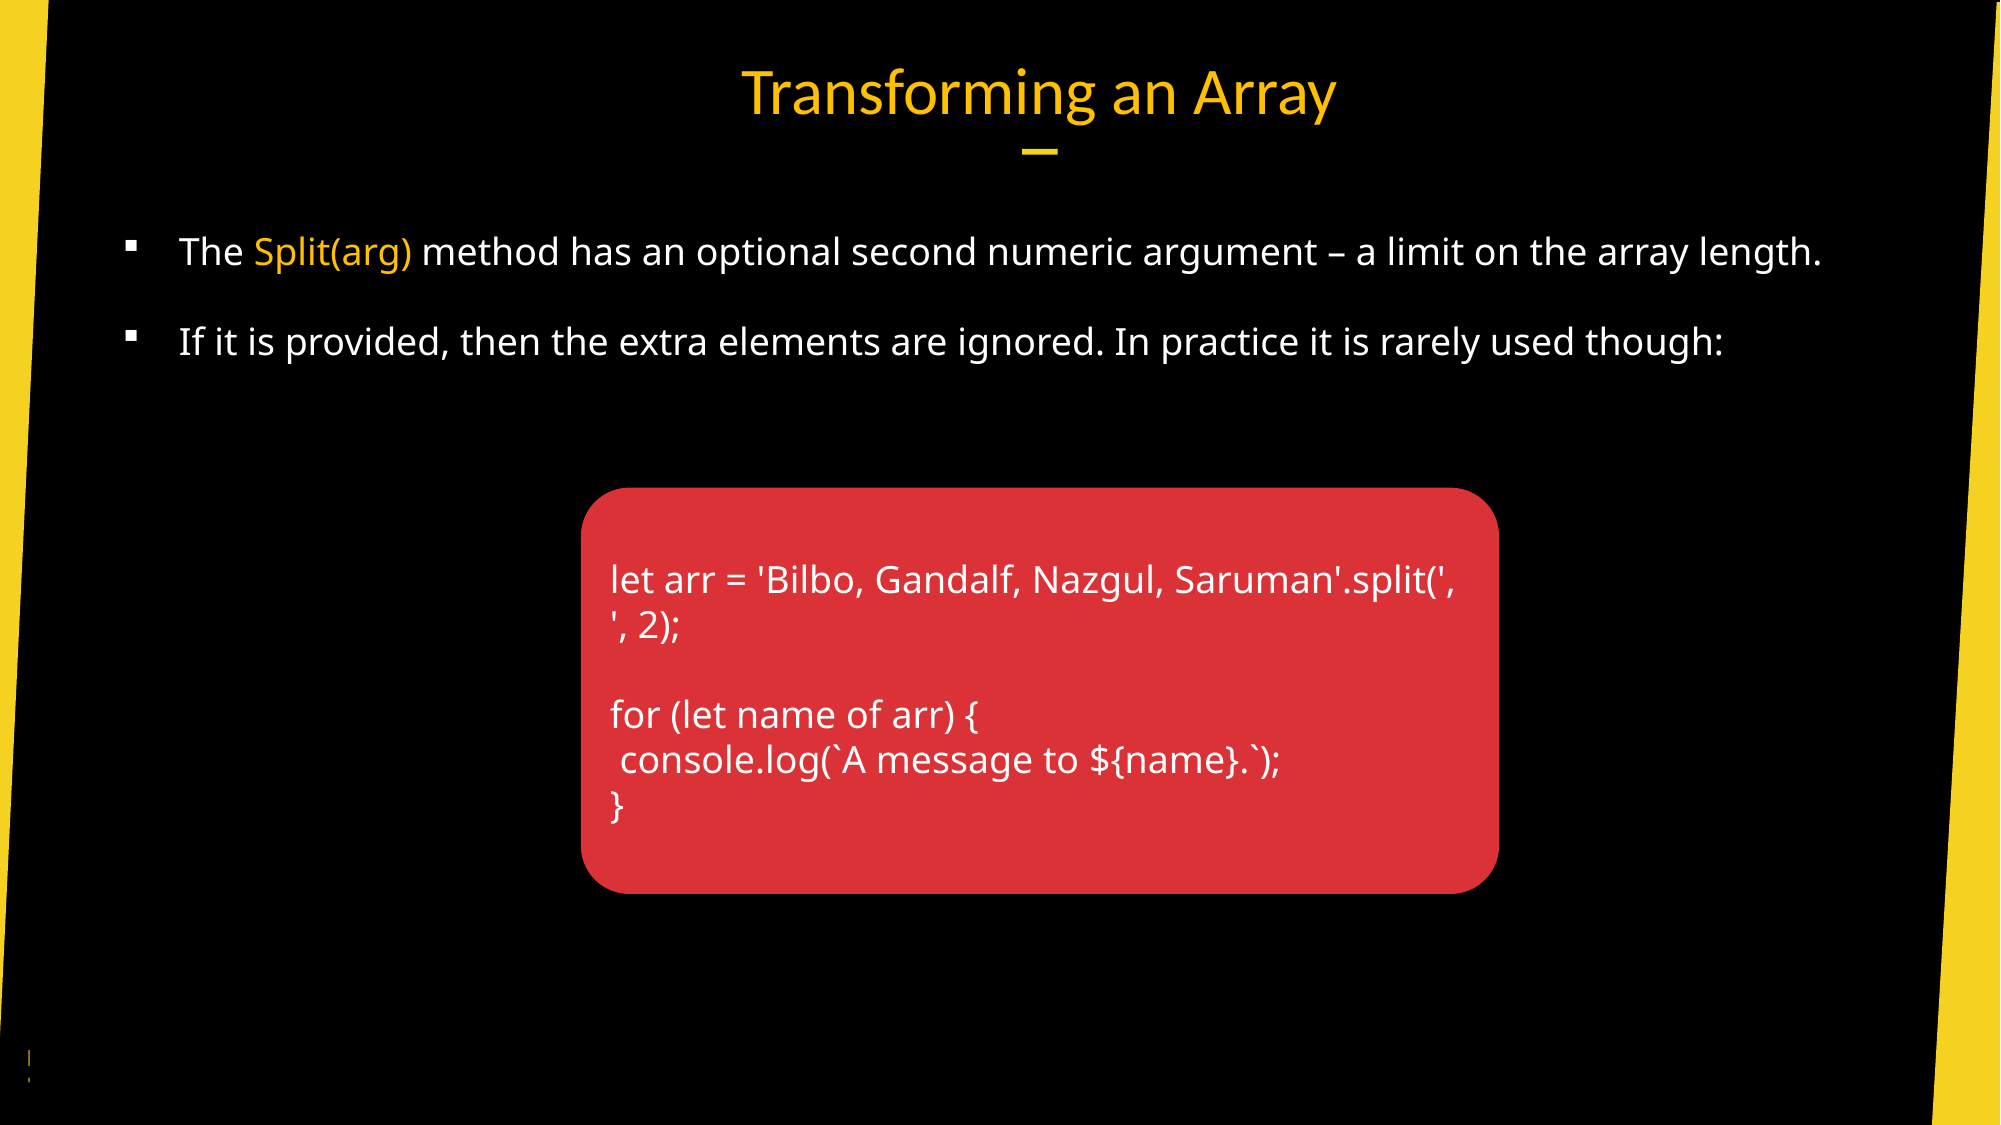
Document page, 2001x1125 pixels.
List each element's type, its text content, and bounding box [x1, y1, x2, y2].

text_box let arr = 'Bilbo, Gandalf, Nazgul, Saruman'.split(', ', 2); for (let name of arr) { console.log(`A message to ${name}.`); } [579, 486, 1501, 896]
text_box Transforming an Array [516, 14, 1564, 128]
text_box [1930, 0, 2000, 1125]
picture [10, 1042, 124, 1114]
text_box [0, 0, 50, 1058]
text_box [1021, 148, 1059, 156]
text_box The Split(arg) method has an optional second numeric argument – a limit on the array length. If it is provided, then the extra elements are ignored. In practice it is rarely used though: [107, 220, 1894, 371]
